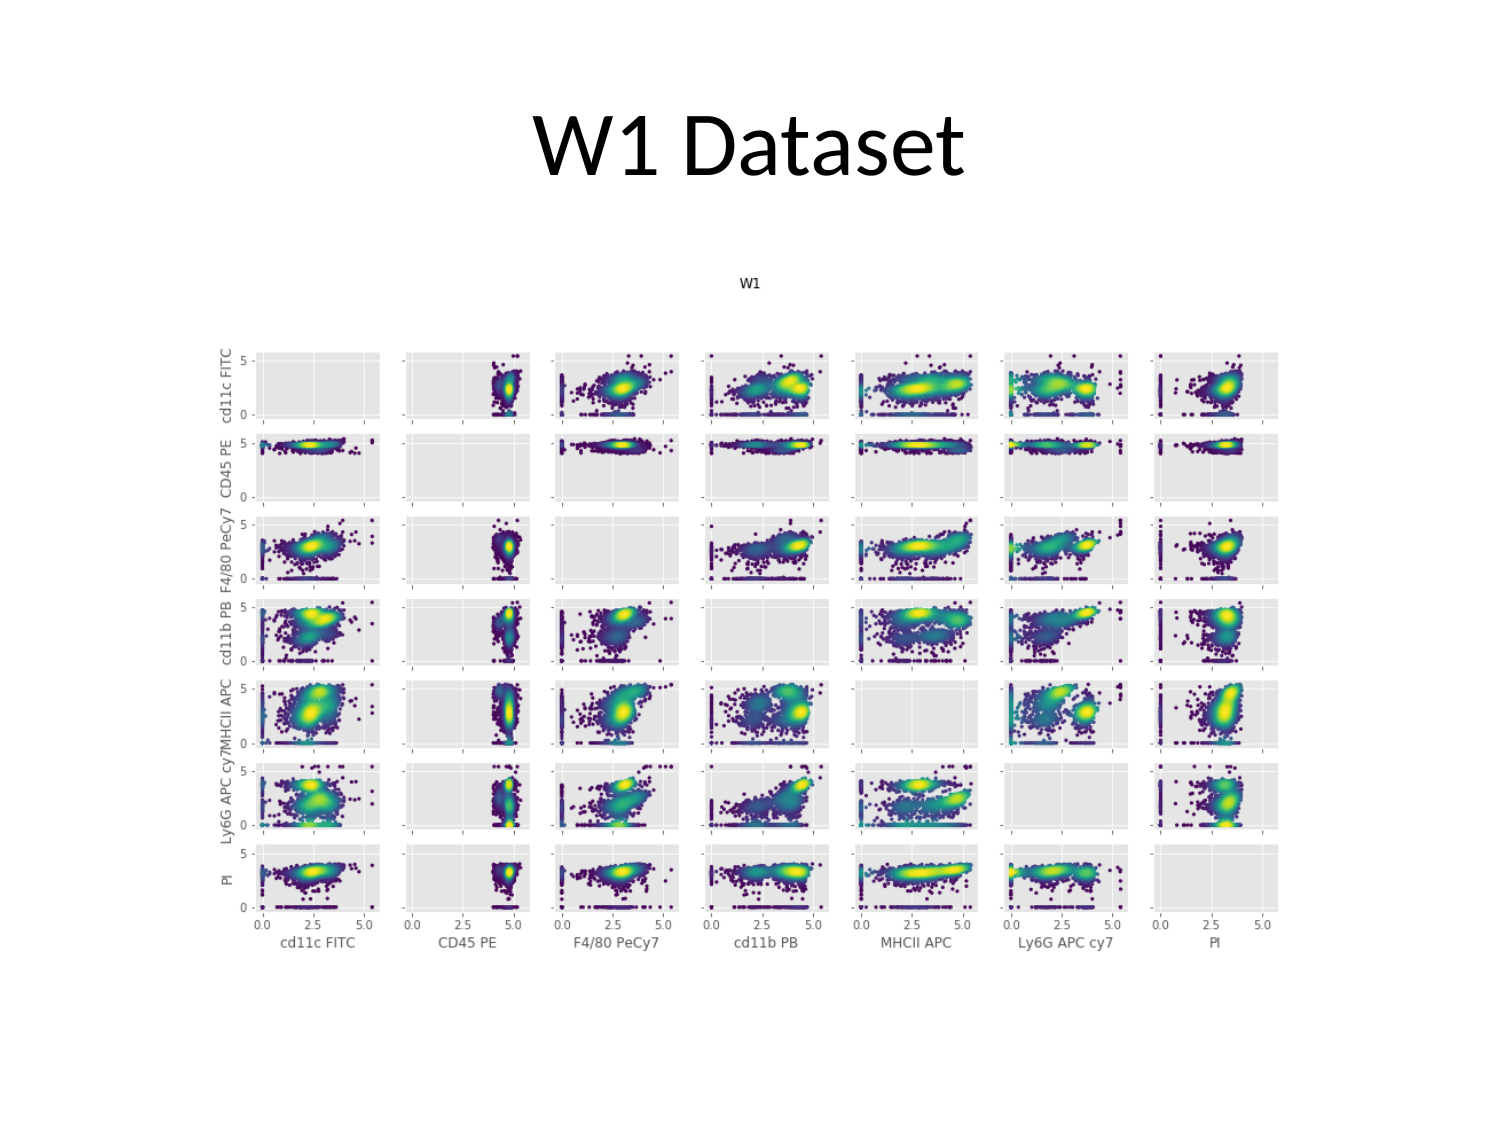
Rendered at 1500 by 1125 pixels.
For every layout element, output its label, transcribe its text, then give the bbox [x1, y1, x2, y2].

title W1 Dataset [75, 45, 1425, 233]
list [89, 262, 1411, 1006]
